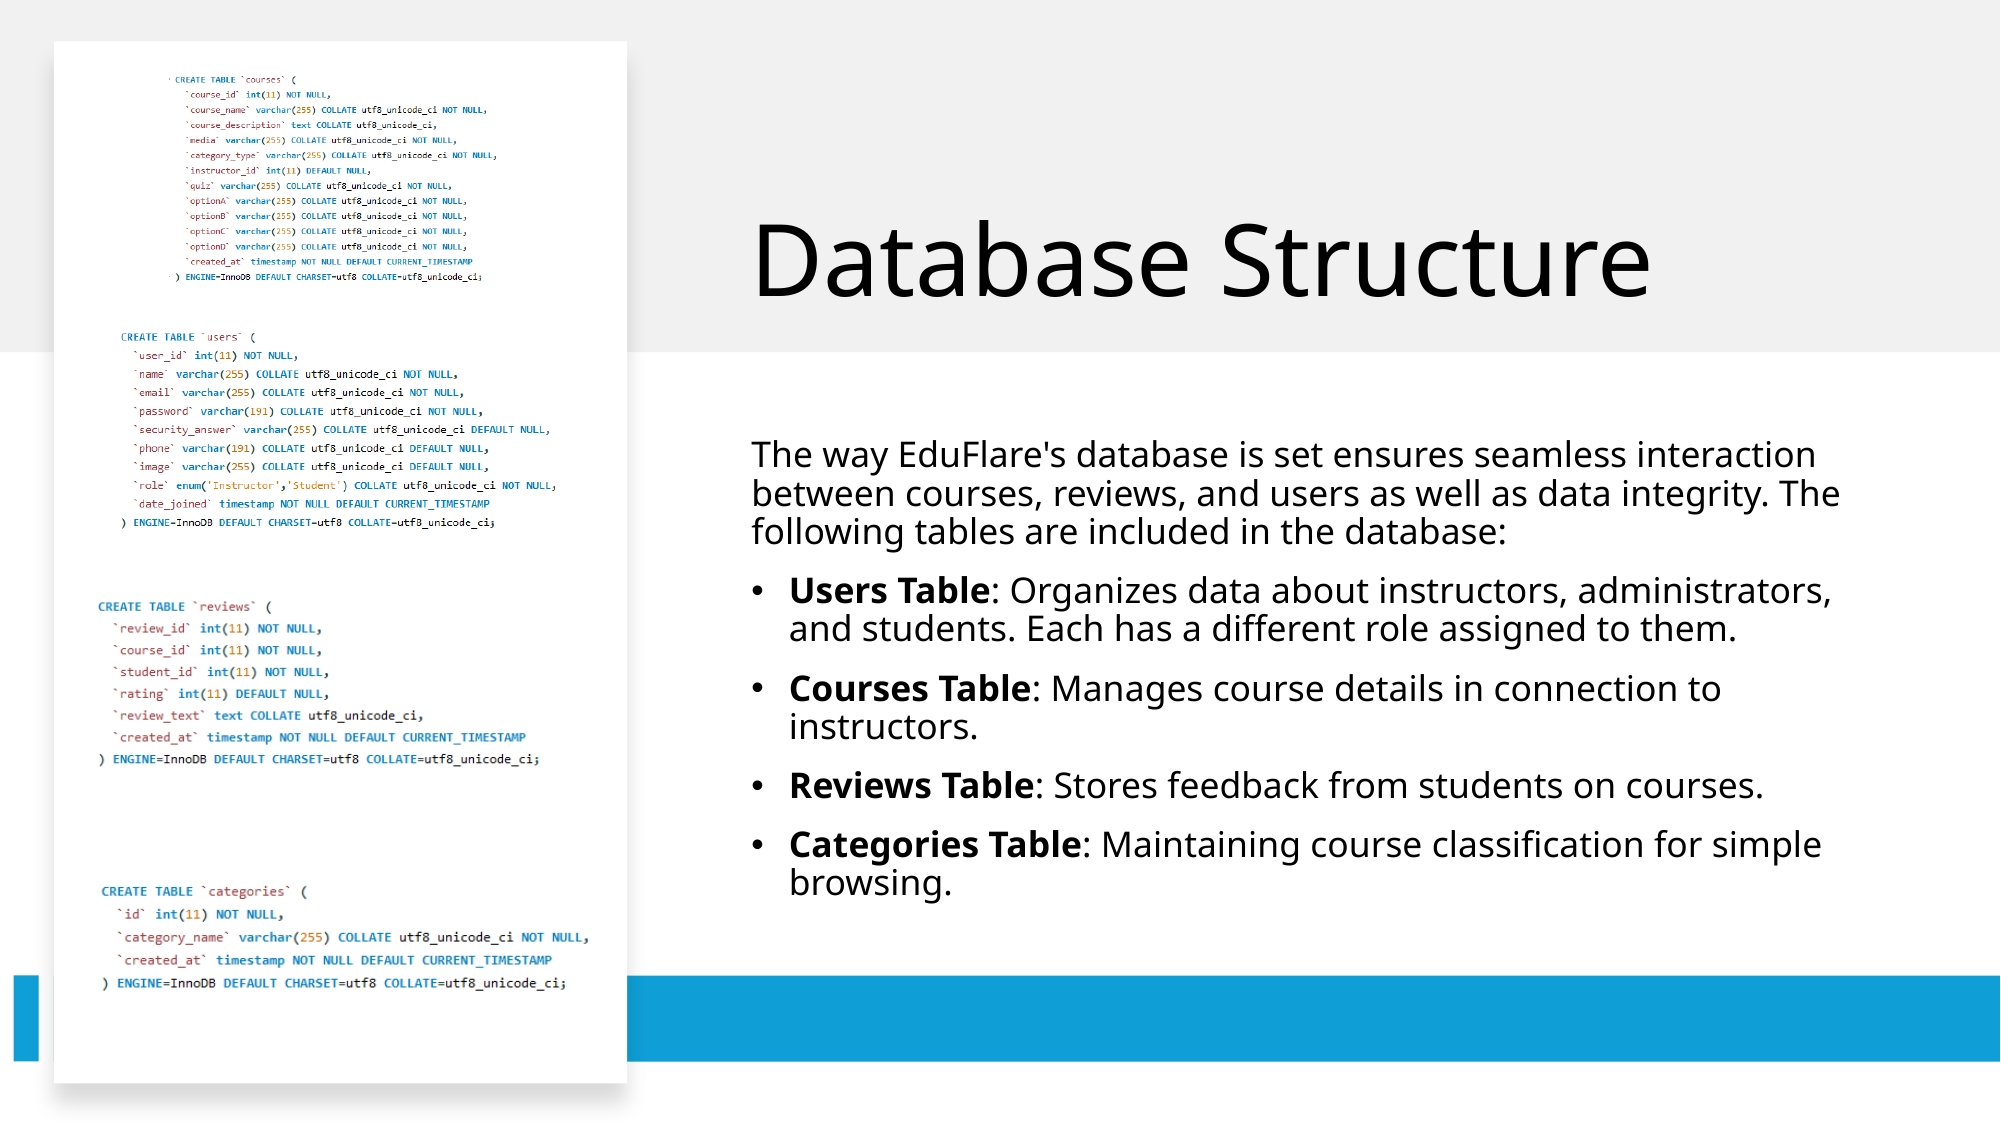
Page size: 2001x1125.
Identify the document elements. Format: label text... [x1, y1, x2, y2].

picture [114, 318, 570, 545]
text_box [0, 354, 2000, 1125]
picture [94, 874, 589, 1006]
title Database Structure [735, 57, 1905, 327]
text_box [12, 974, 40, 1063]
picture [169, 64, 515, 291]
picture [94, 588, 589, 783]
text_box [638, 974, 2000, 1063]
text_box [52, 40, 629, 1085]
list The way EduFlare's database is set ensures seamless interaction between courses, reviews, and users as well as data integrity. The following tables are included in the database: Users Table: Organizes data about instructors, administrators, and students. Each has a different role assigned to them. Courses Table: Manages course details in connection to instructors. Reviews Table: Stores feedback from students on courses. Categories Table: Maintaining course classification for simple browsing. [736, 429, 1904, 926]
text_box [0, 0, 2000, 354]
